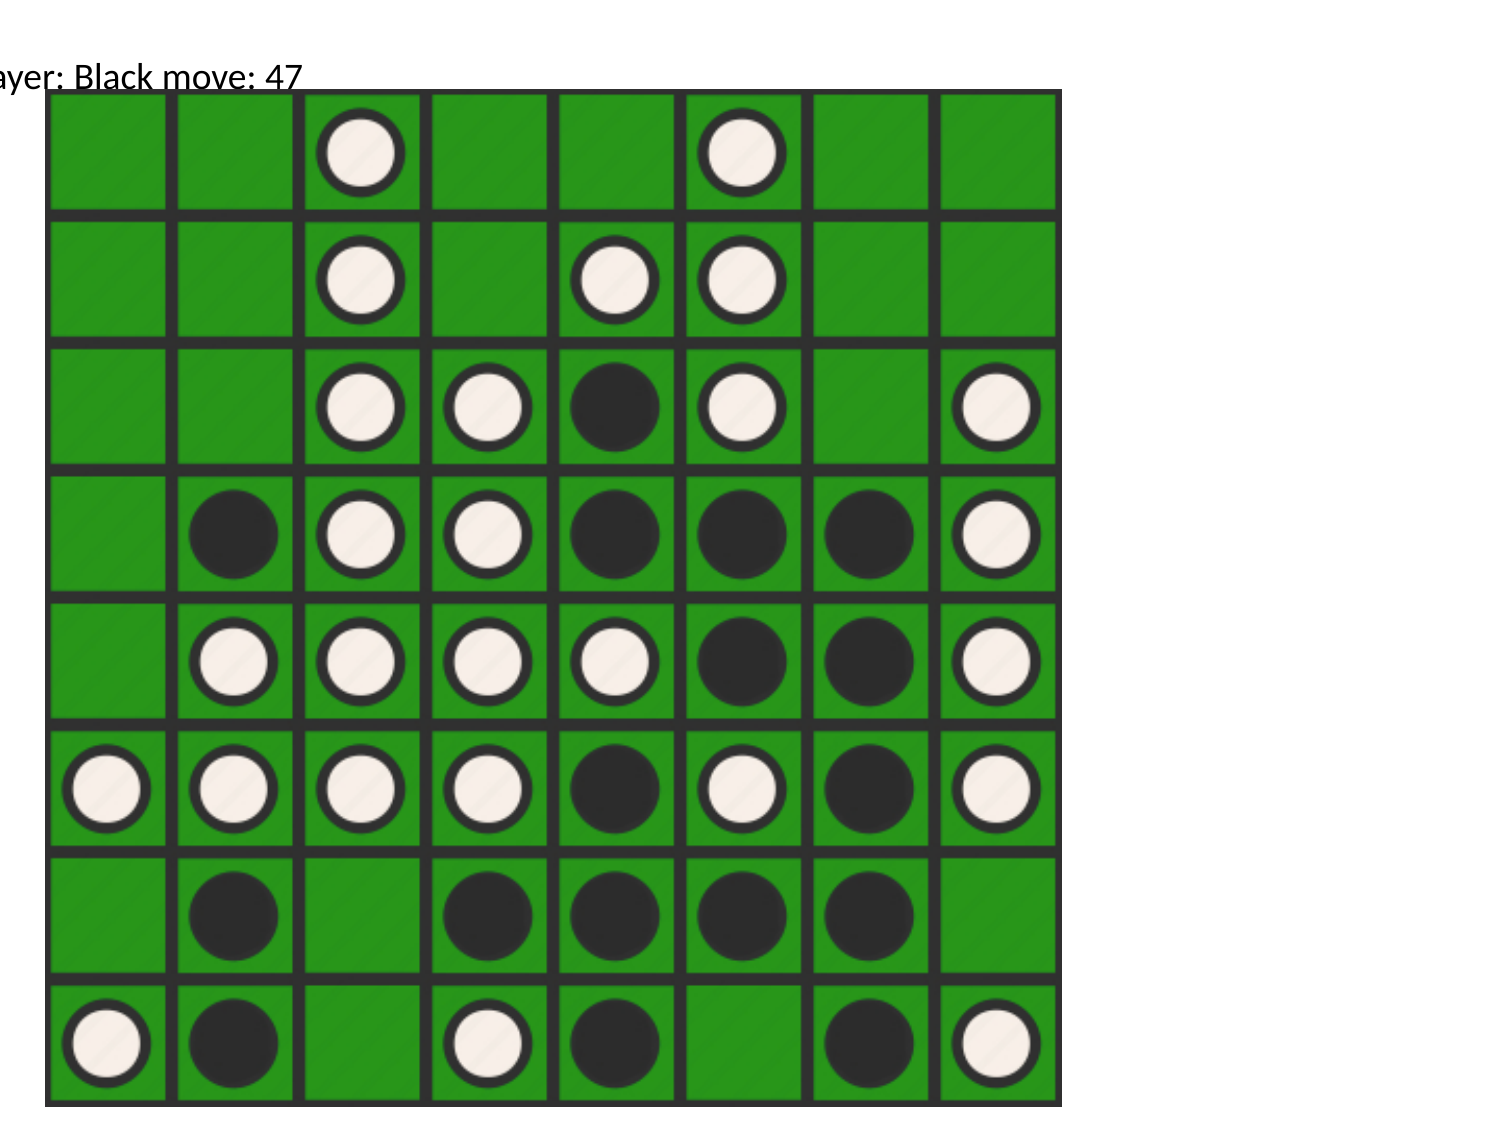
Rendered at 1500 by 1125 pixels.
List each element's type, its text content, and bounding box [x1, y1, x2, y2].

picture [44, 89, 1062, 1107]
text_box turn: 39 player: Black move: 47 [0, 44, 319, 105]
